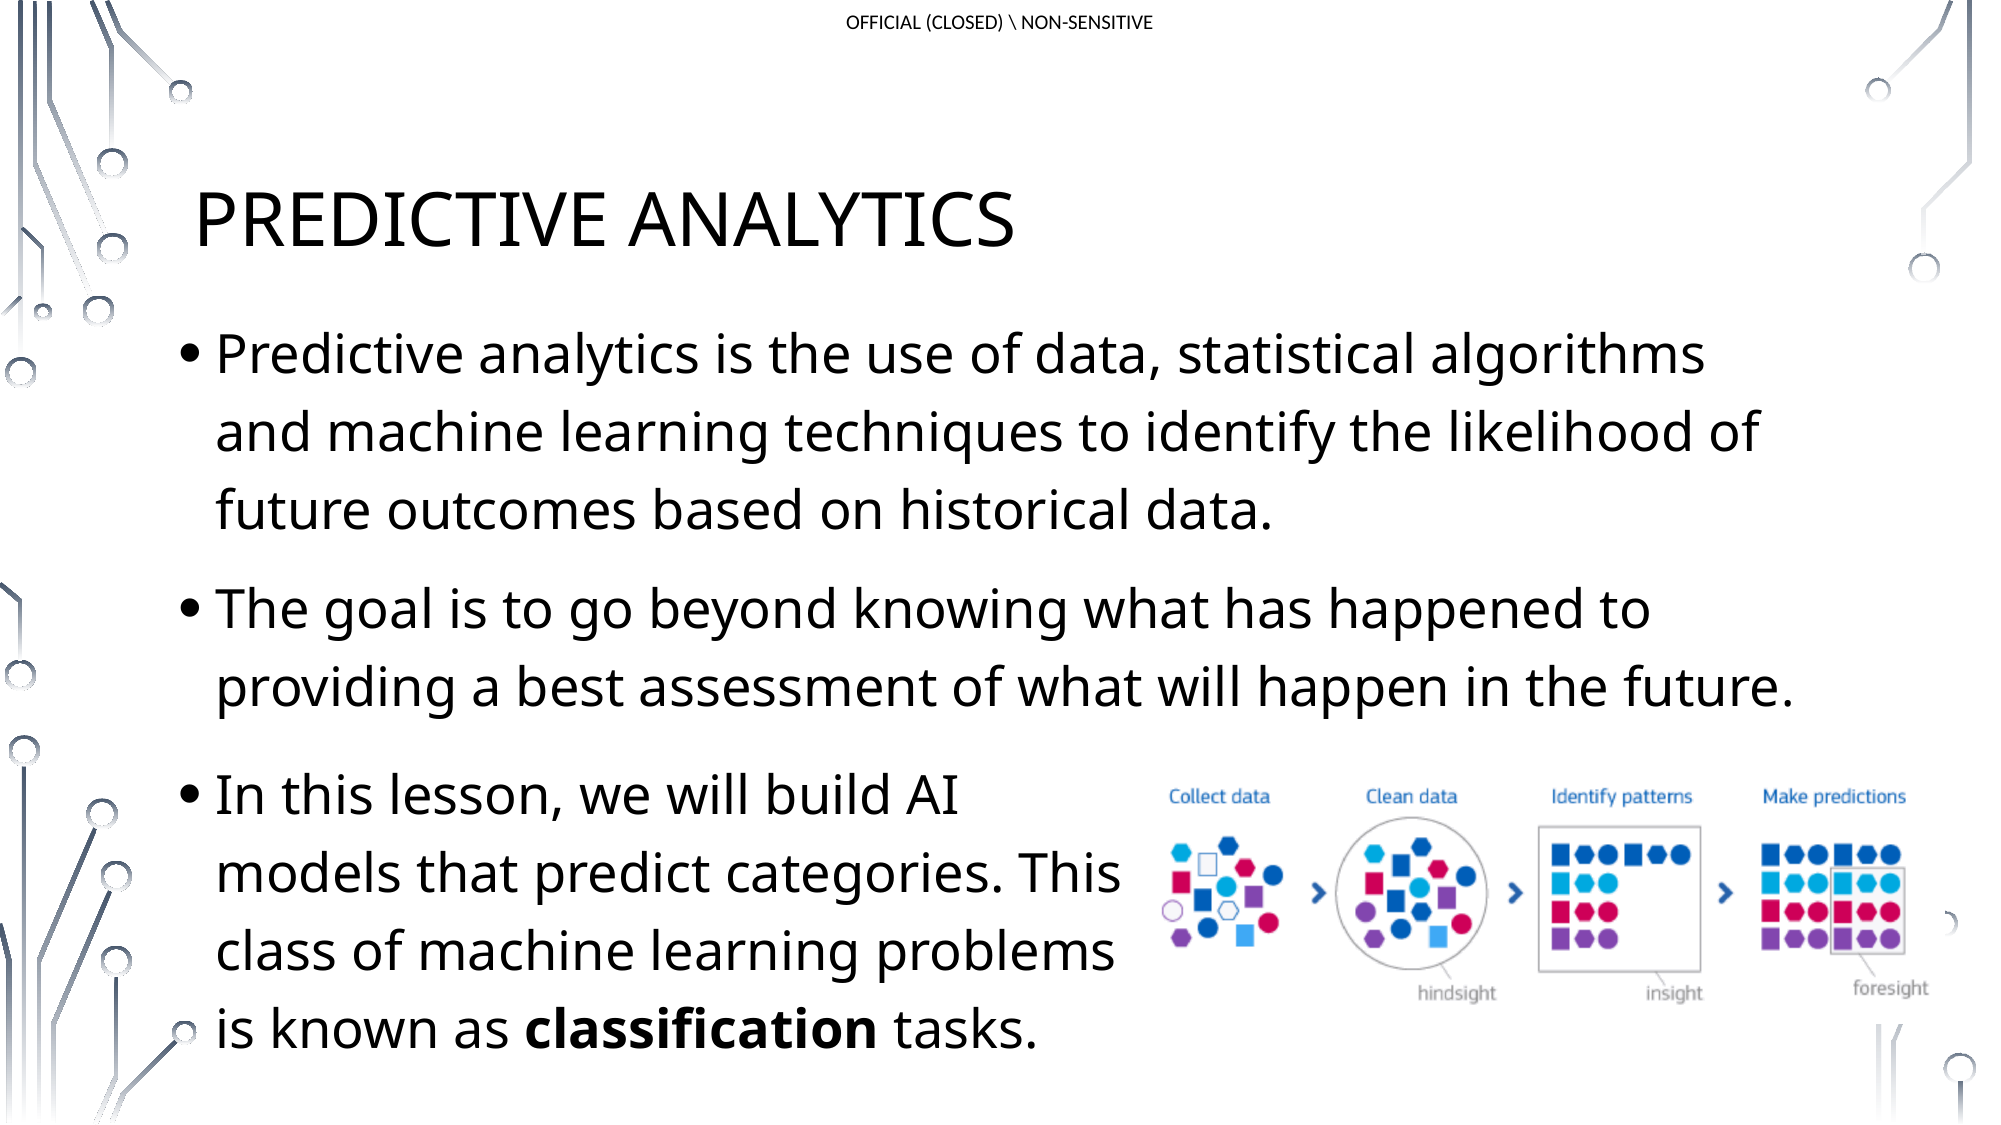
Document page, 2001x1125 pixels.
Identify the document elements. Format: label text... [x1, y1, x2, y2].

text_box In this lesson, we will build AI models that predict categories. This class of machine learning problems is known as classification tasks. [162, 739, 1157, 1082]
picture [1139, 776, 1945, 1024]
title Predictive Analytics [178, 101, 1813, 299]
list Predictive analytics is the use of data, statistical algorithms and machine learning techniques to identify the likelihood of future outcomes based on historical data. The goal is to go beyond knowing what has happened to providing a best assessment of what will happen in the future. [163, 299, 1908, 710]
